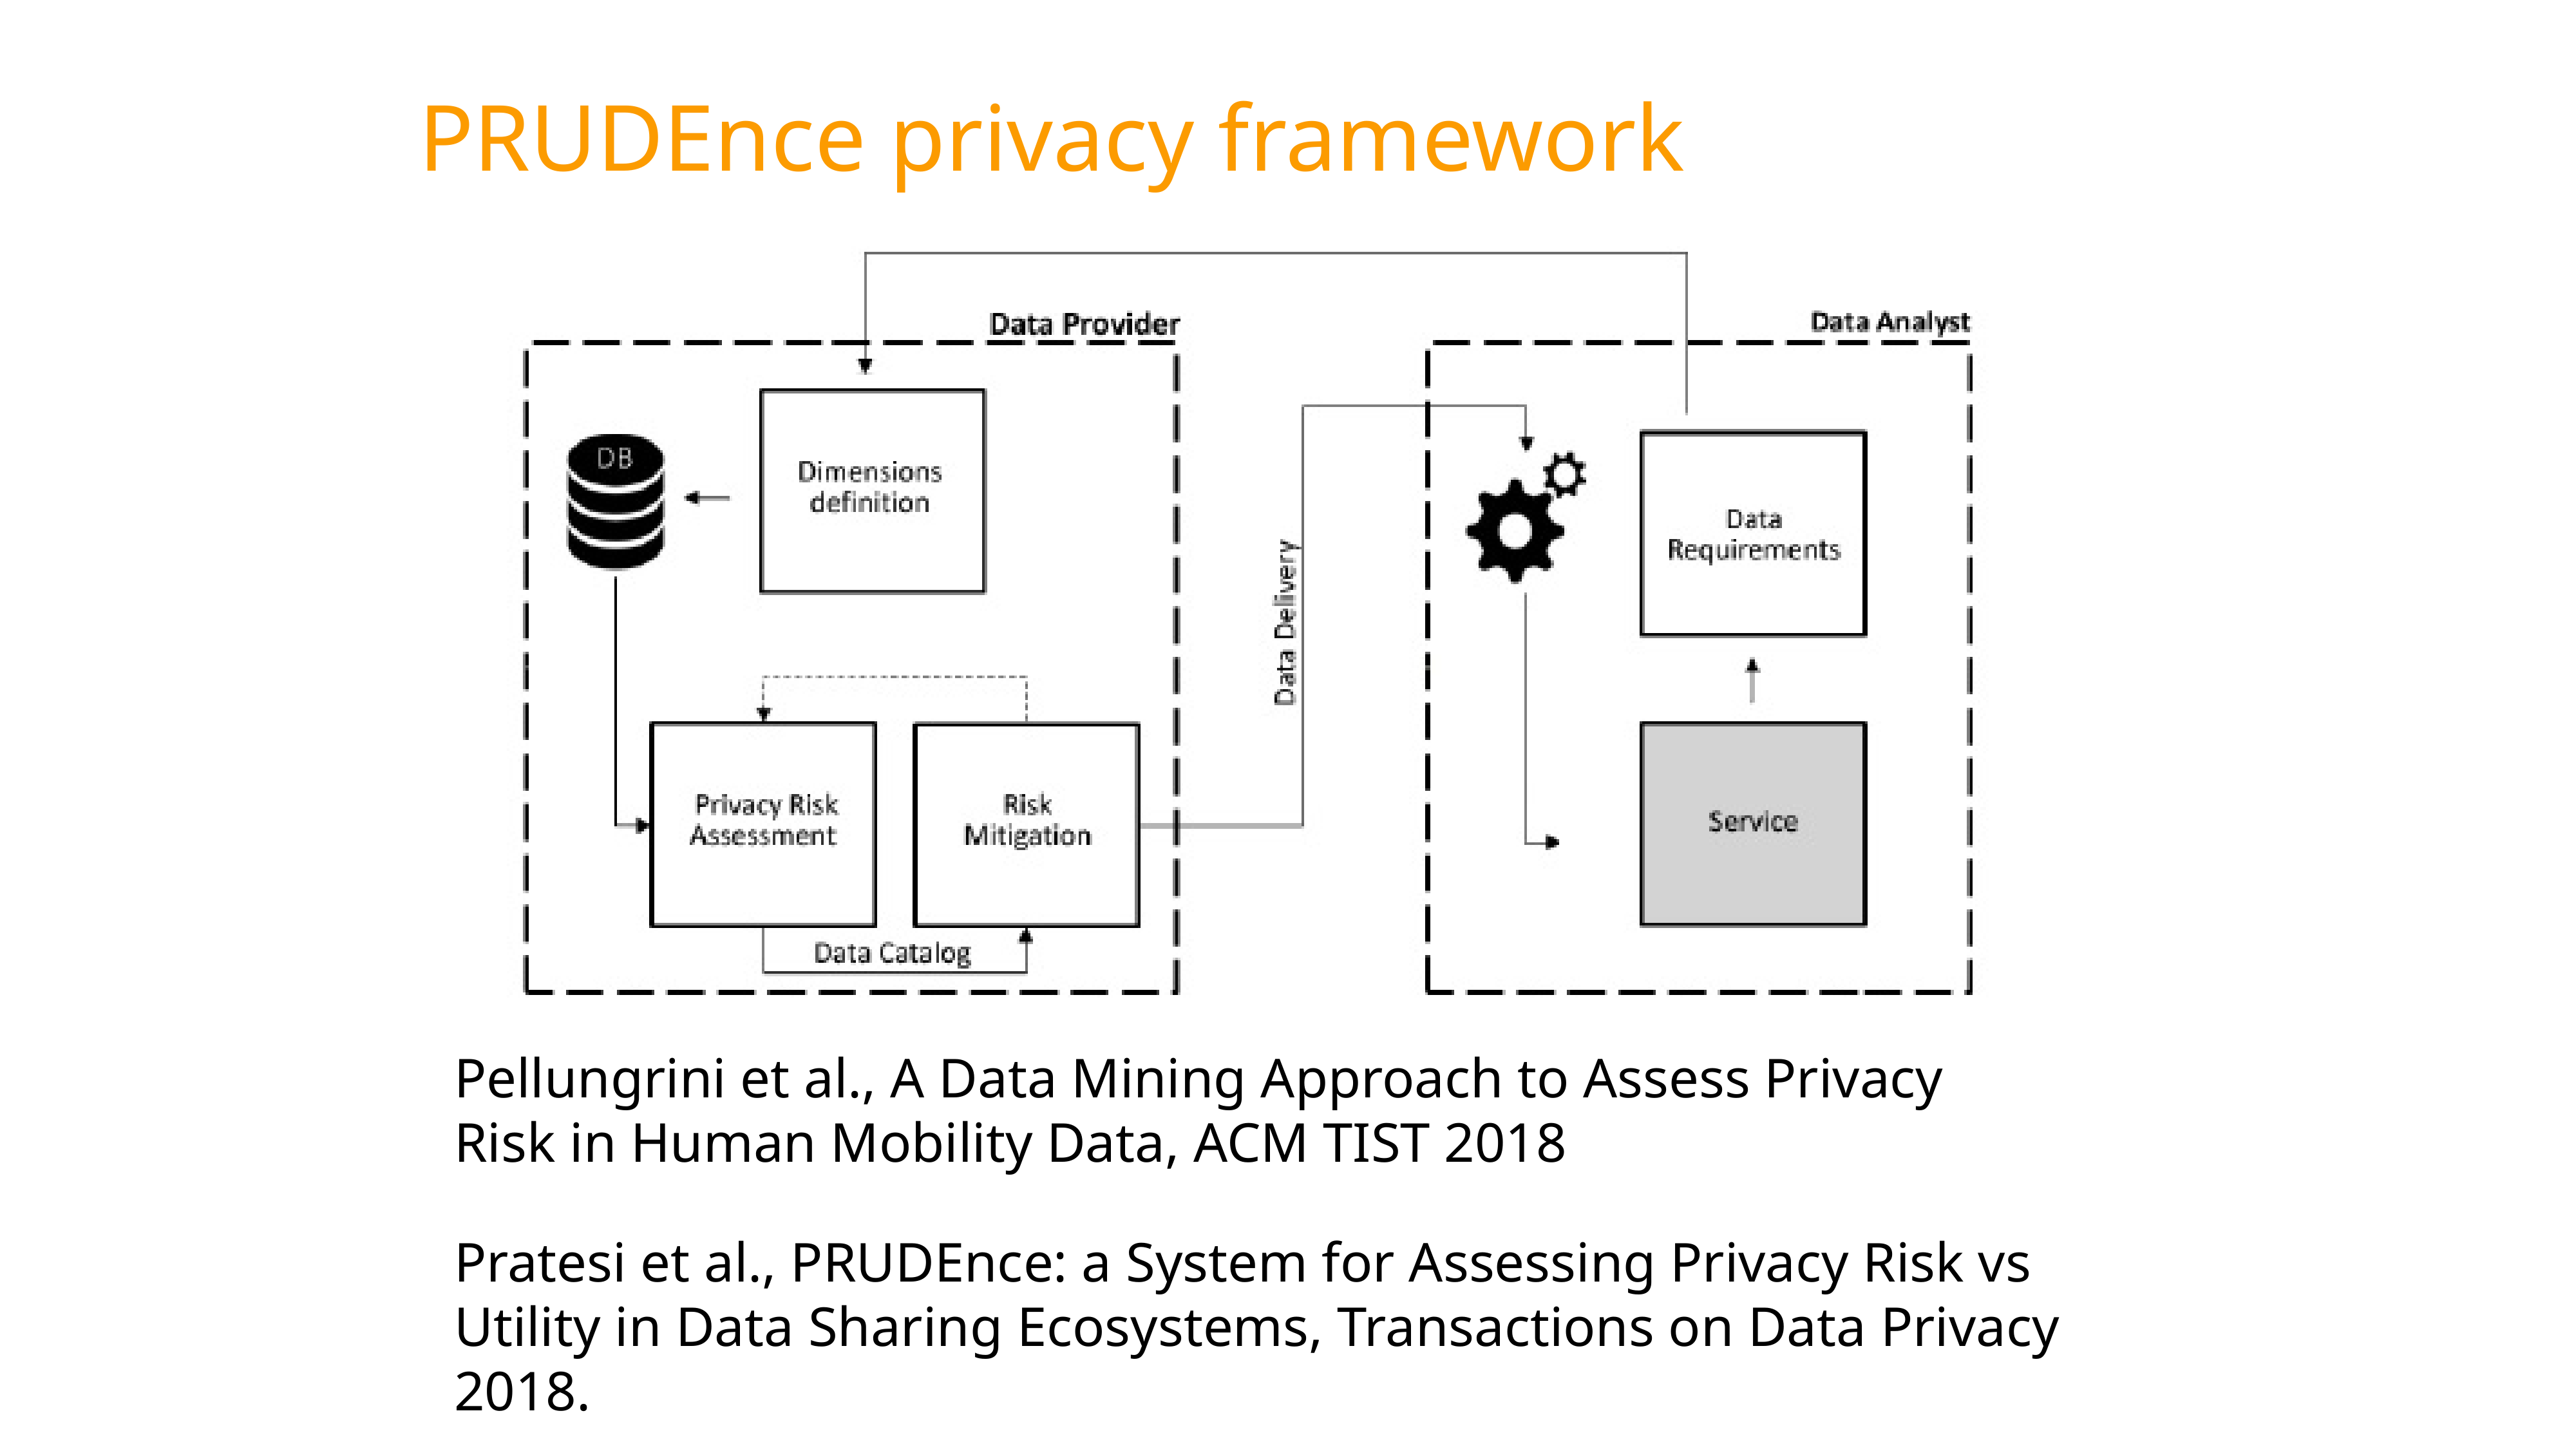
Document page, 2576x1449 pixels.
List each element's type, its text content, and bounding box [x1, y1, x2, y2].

picture [464, 203, 2032, 1025]
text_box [434, 1208, 2128, 1419]
text_box PRUDEnce privacy framework [418, 79, 2157, 189]
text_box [434, 1025, 2061, 1181]
